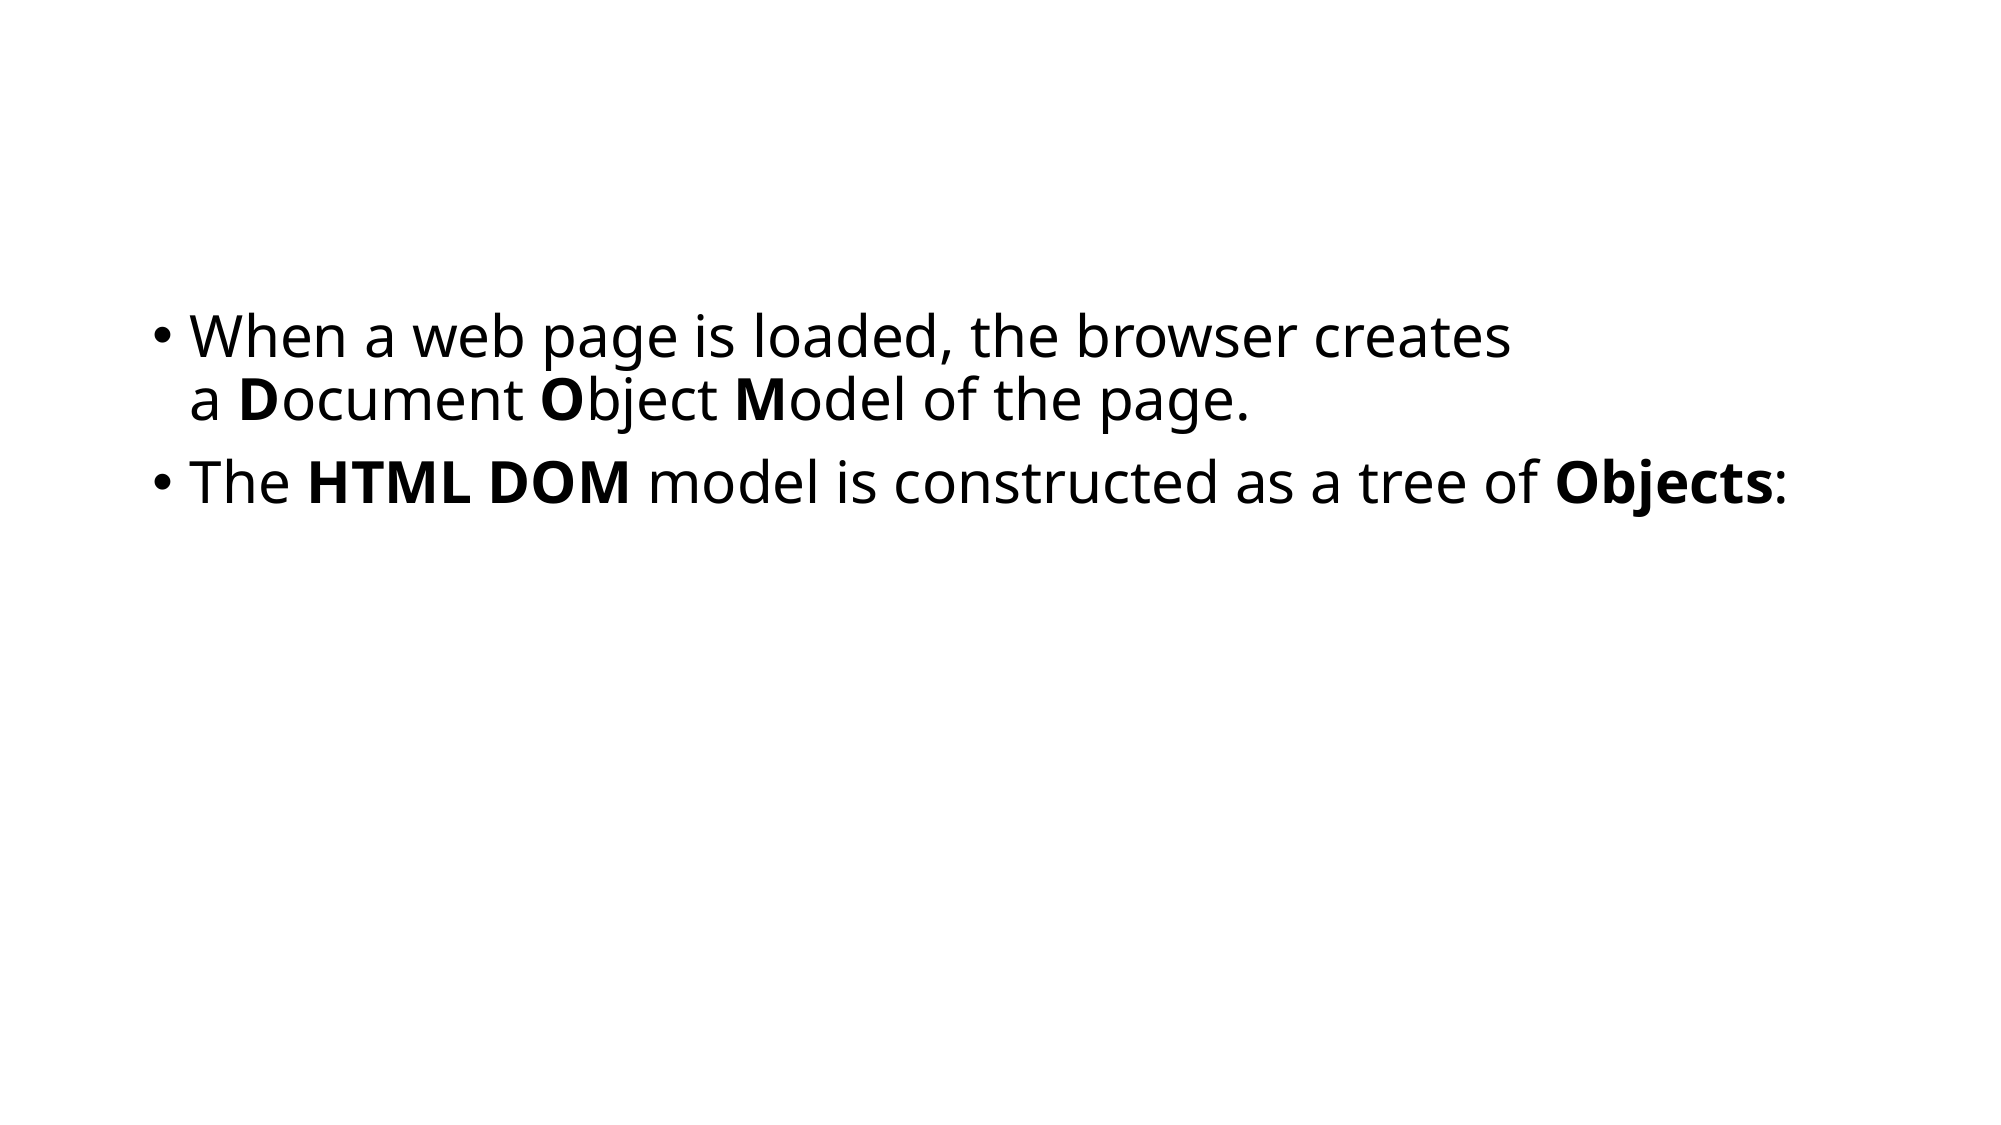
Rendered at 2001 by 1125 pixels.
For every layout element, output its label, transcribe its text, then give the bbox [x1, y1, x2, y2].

list When a web page is loaded, the browser creates a Document Object Model of the page. The HTML DOM model is constructed as a tree of Objects: [137, 299, 1863, 1014]
